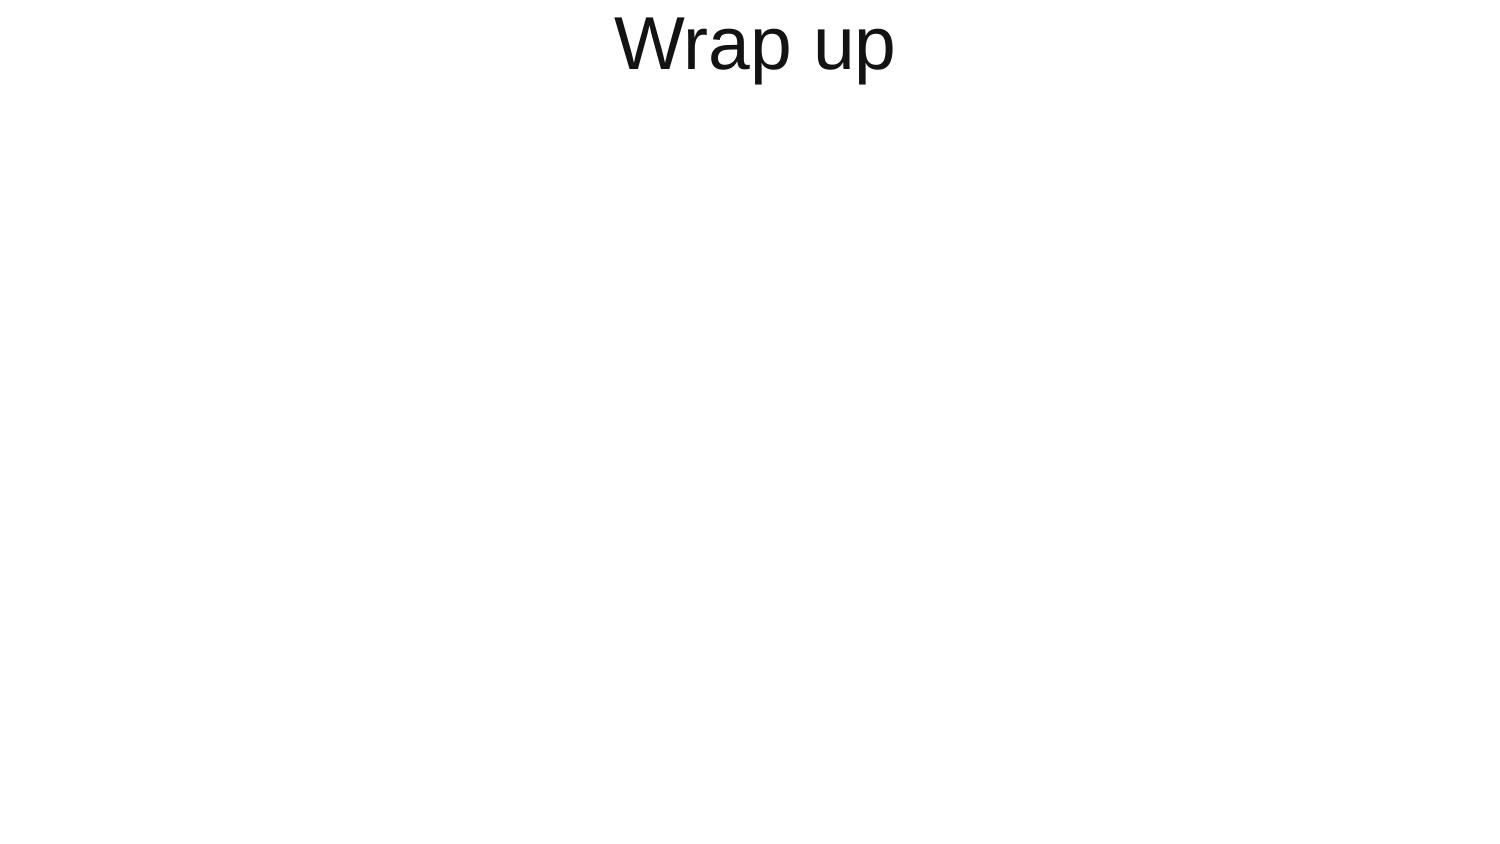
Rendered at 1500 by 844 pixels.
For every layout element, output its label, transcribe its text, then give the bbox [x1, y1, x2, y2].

title Wrap up [52, 5, 1459, 74]
